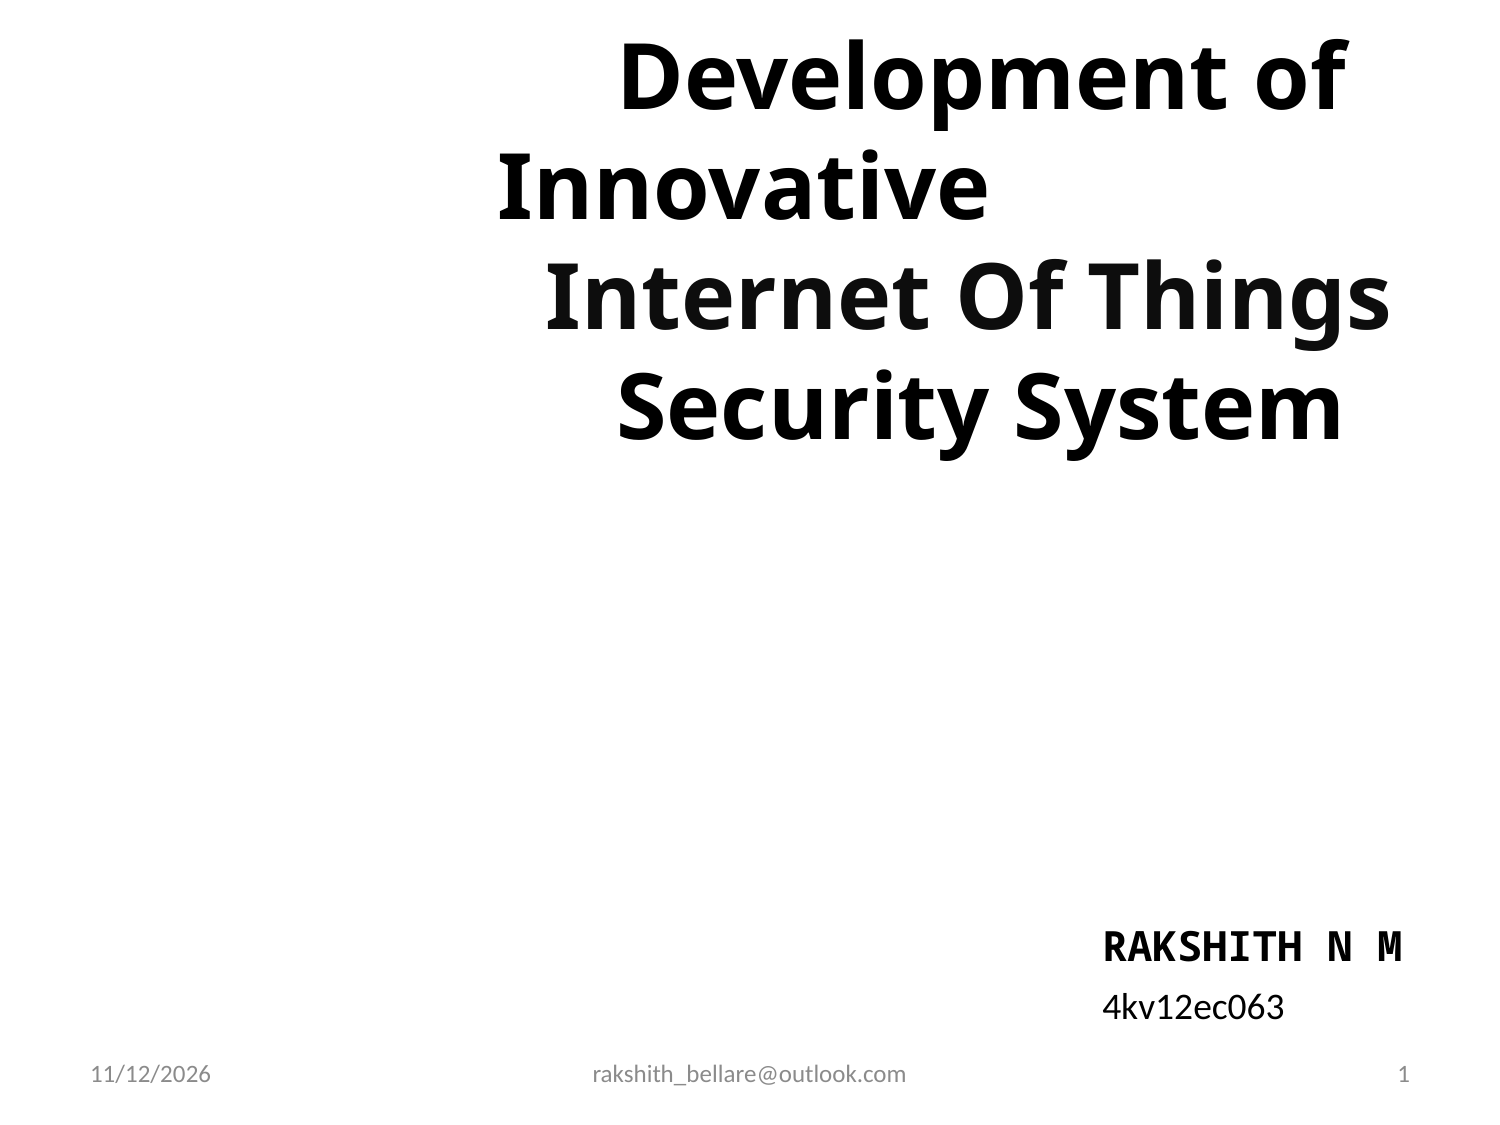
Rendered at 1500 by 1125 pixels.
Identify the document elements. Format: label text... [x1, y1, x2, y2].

title Development of Innovative Internet Of Things Security System [37, 37, 1475, 438]
text_box RAKSHITH N M [1087, 912, 1425, 978]
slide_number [75, 1042, 425, 1103]
footer rakshith_bellare@outlook.com [512, 1042, 988, 1103]
slide_number 1 [1074, 1042, 1425, 1103]
text_box 4kv12ec063 [1087, 974, 1400, 1035]
